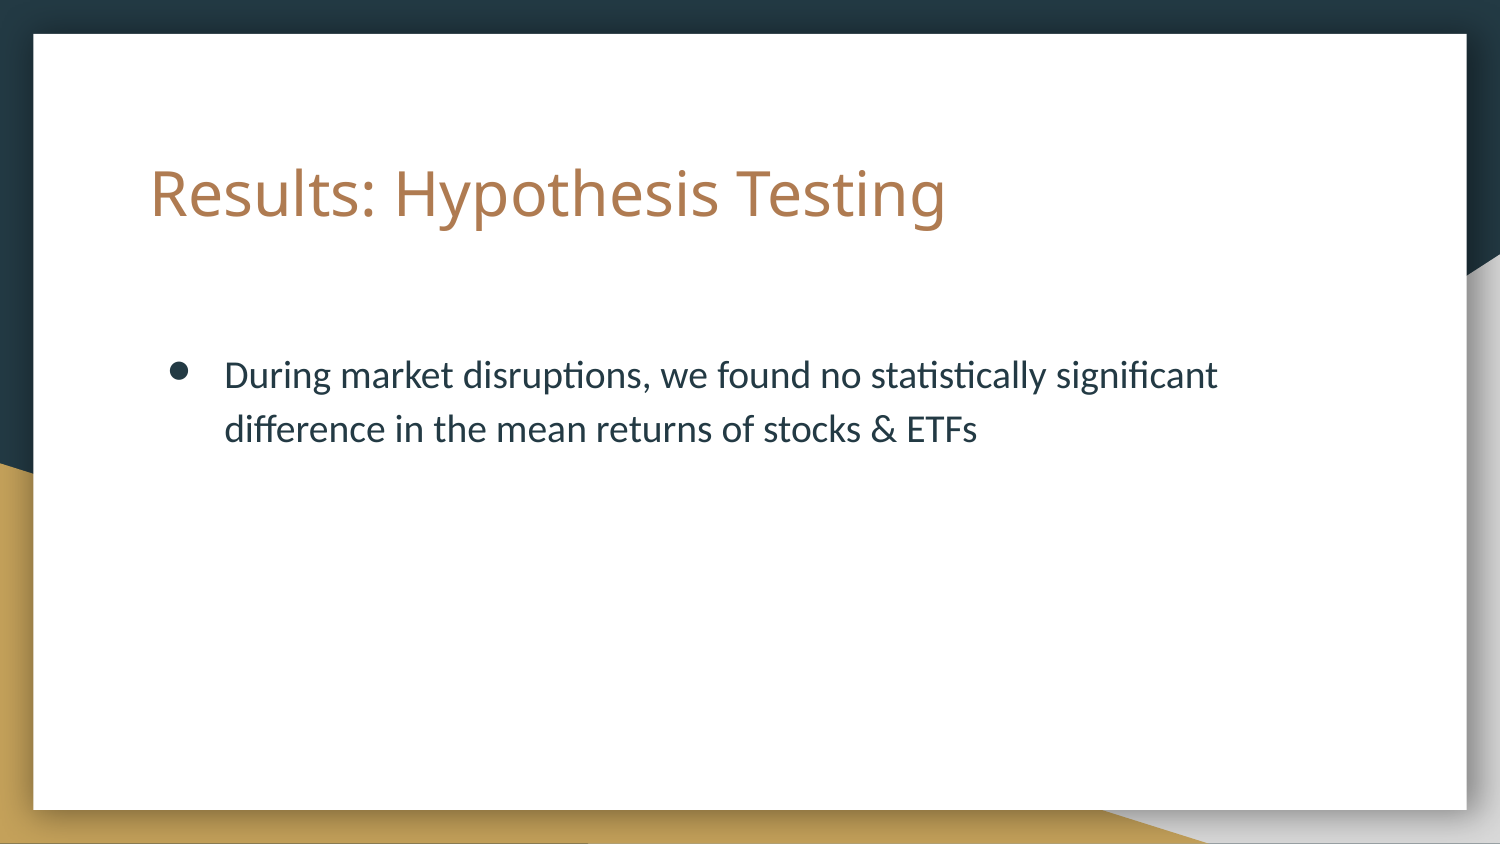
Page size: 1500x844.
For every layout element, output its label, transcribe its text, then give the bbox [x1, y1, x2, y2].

title Results: Hypothesis Testing [134, 138, 1366, 296]
list During market disruptions, we found no statistically significant difference in the mean returns of stocks & ETFs [134, 326, 1366, 729]
